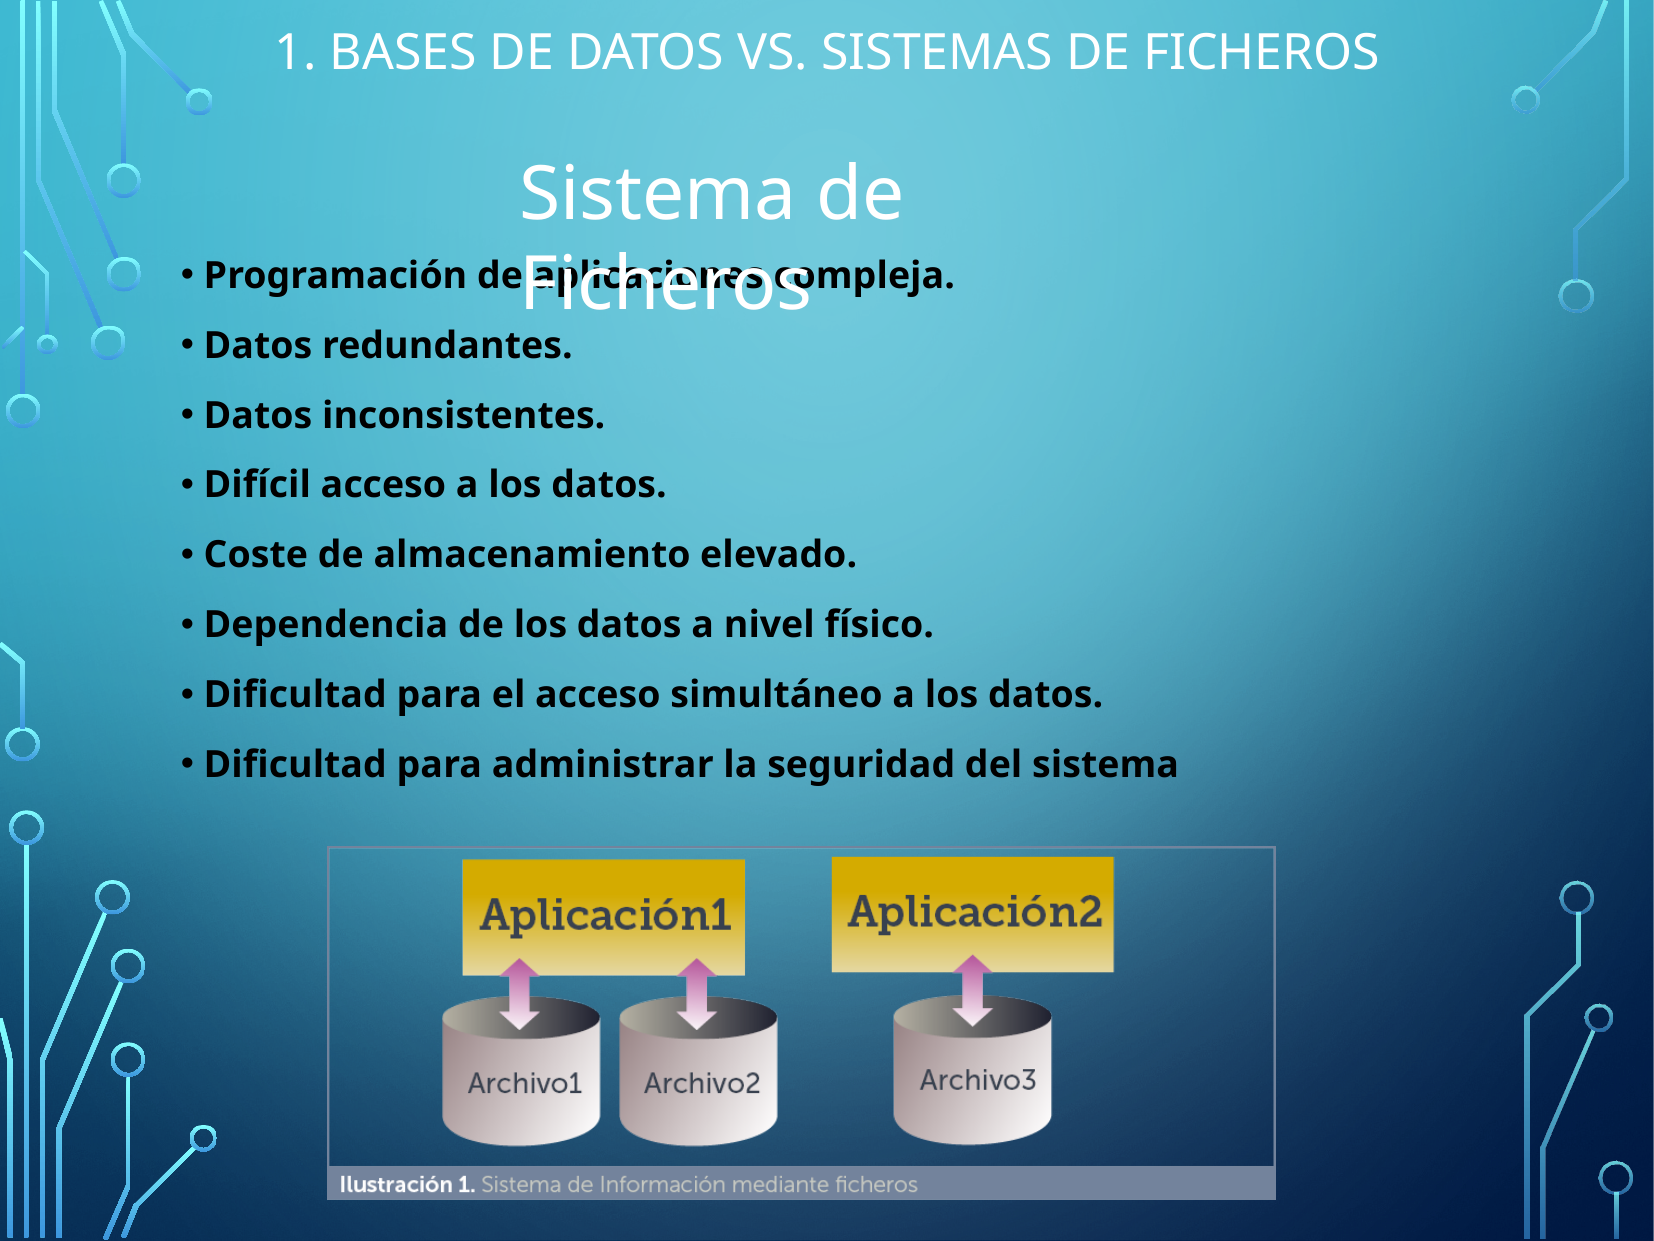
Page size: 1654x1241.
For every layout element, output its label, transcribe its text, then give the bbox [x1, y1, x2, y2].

text_box 1. Bases de datos vs. Sistemas de ficheros [259, 0, 1410, 107]
picture [327, 846, 1276, 1202]
text_box Sistema de Ficheros [504, 137, 1231, 332]
text_box Programación de aplicaciones compleja. Datos redundantes. Datos inconsistentes. Difícil acceso a los datos. Coste de almacenamiento elevado. Dependencia de los datos a nivel físico. Dificultad para el acceso simultáneo a los datos. Dificultad para administrar la seguridad del sistema [166, 243, 1389, 793]
